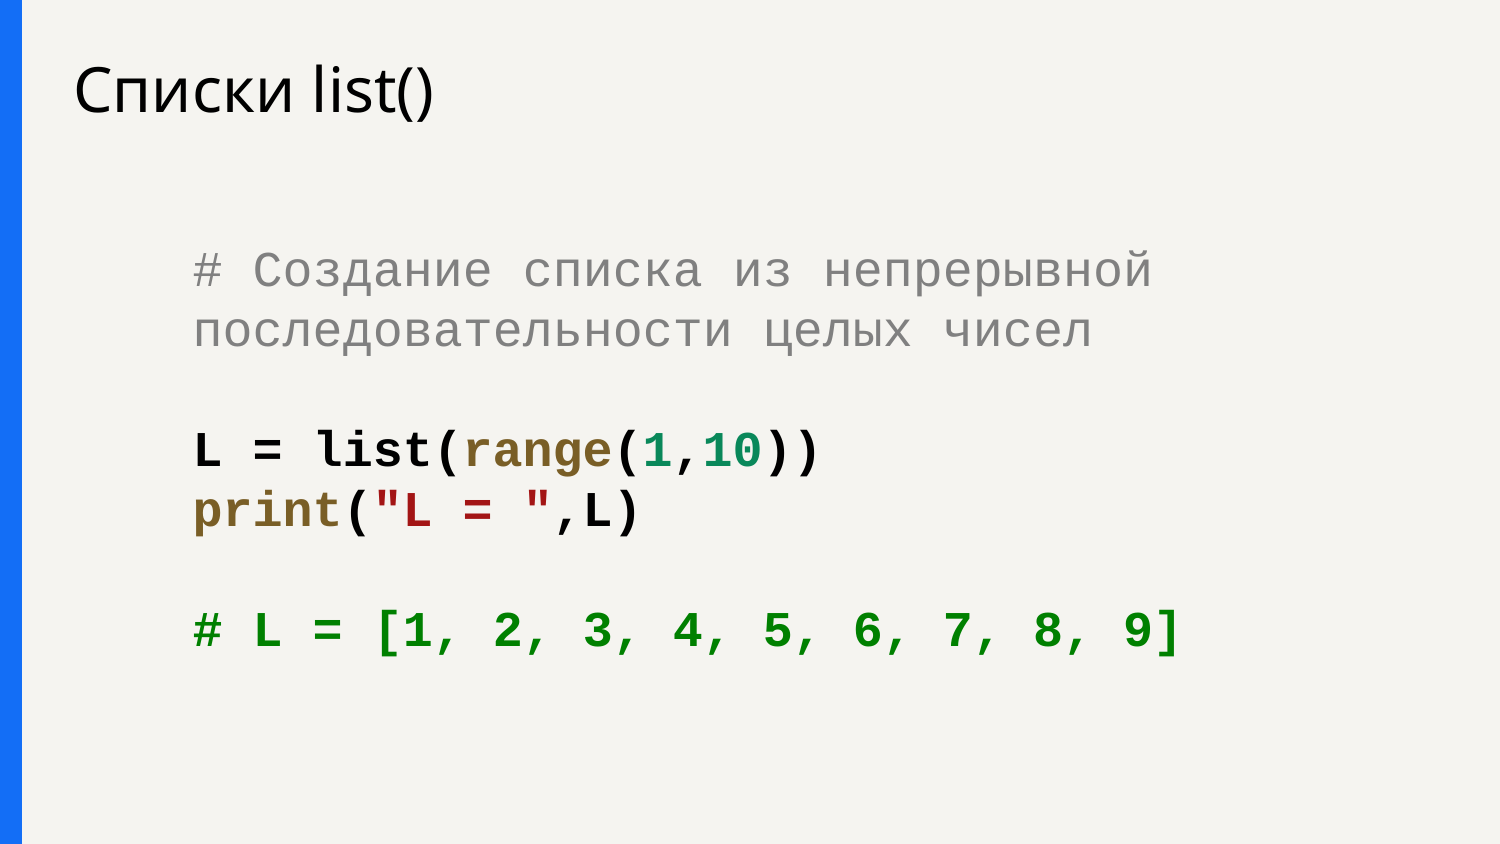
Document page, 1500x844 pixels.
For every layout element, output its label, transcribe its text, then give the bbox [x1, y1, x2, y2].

title Списки list() [58, 34, 1324, 188]
text_box # Создание списка из непрерывной последовательности целых чисел L = list(range(1,10)) print("L = ",L) # L = [1, 2, 3, 4, 5, 6, 7, 8, 9] [177, 229, 1205, 724]
text_box [0, 0, 22, 844]
